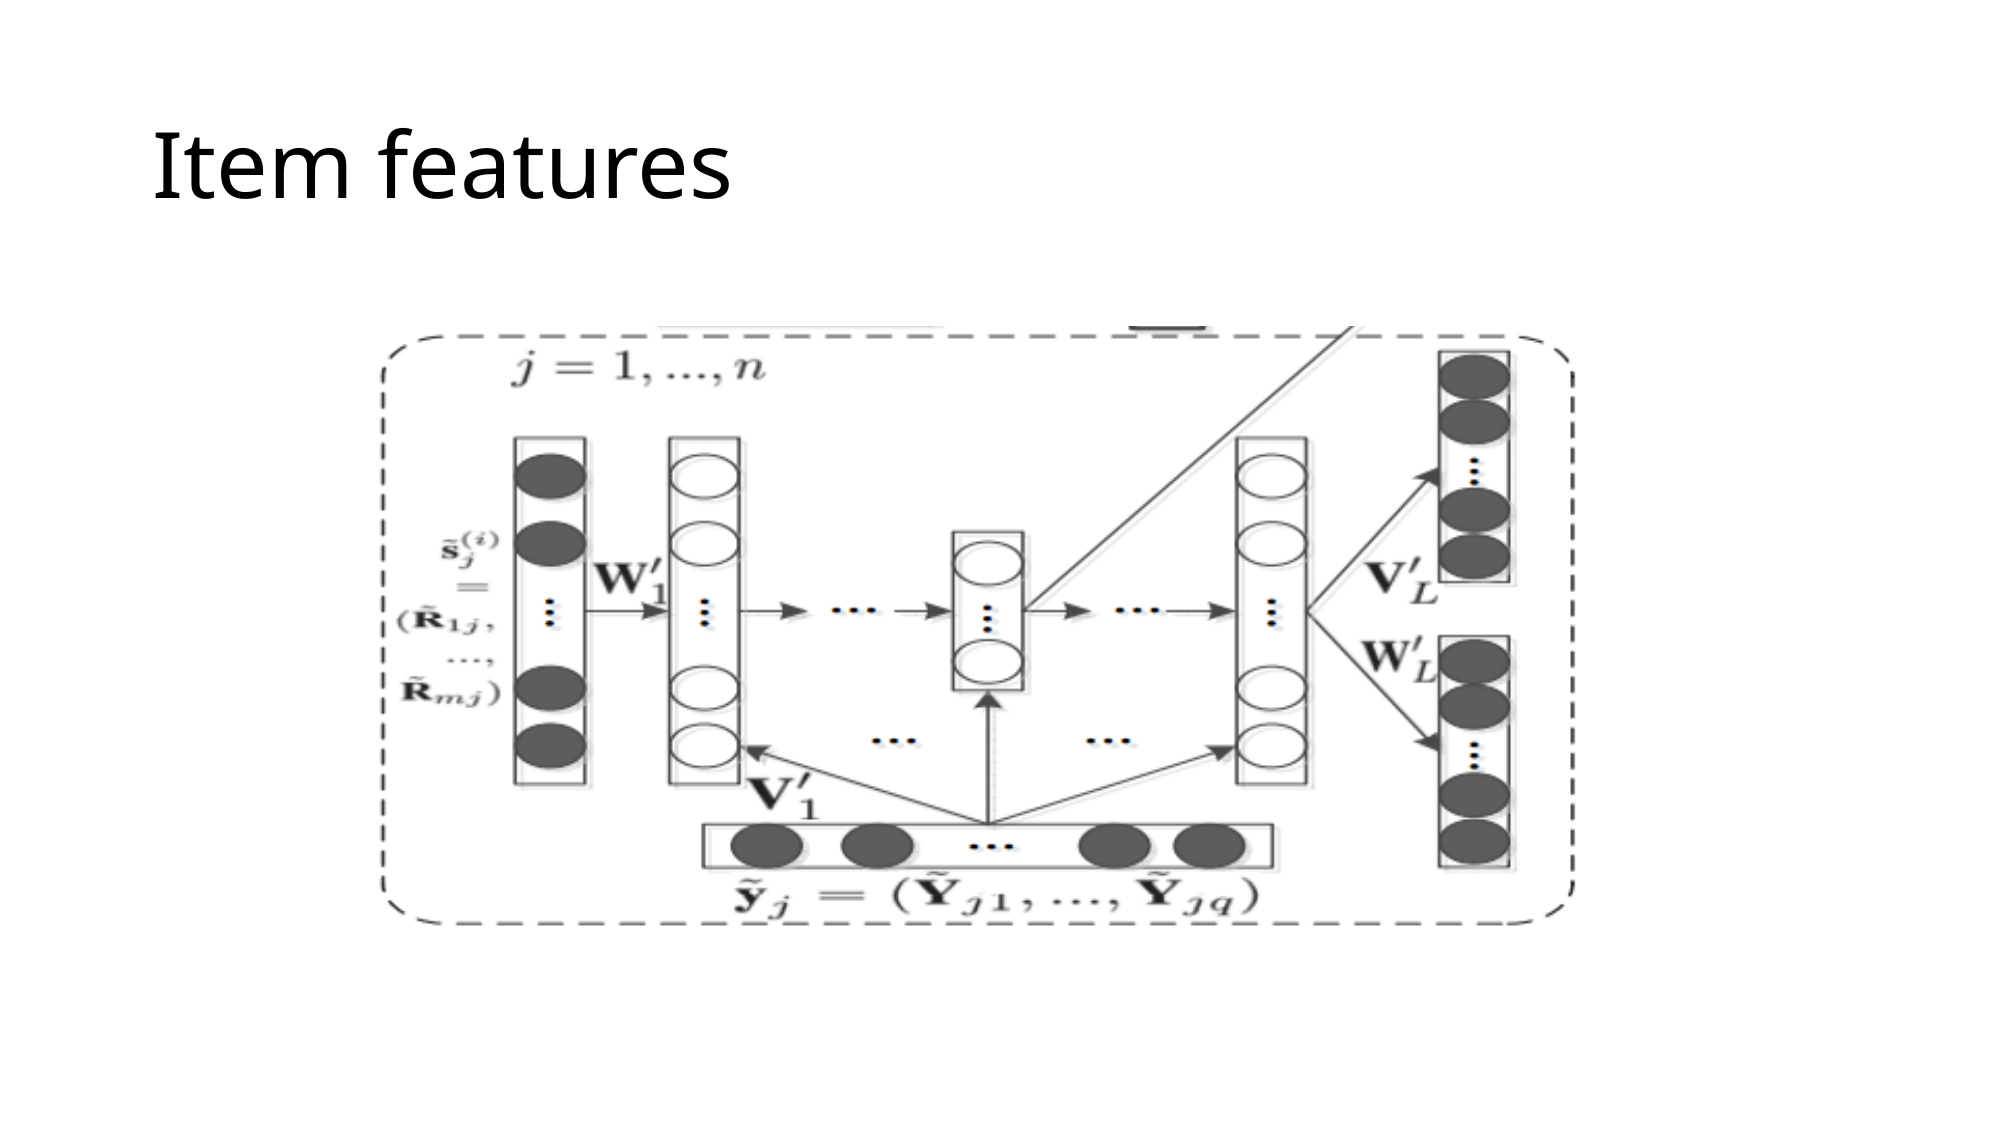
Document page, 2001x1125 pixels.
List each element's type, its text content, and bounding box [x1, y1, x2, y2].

title Item features [137, 59, 1863, 278]
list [285, 326, 1650, 986]
